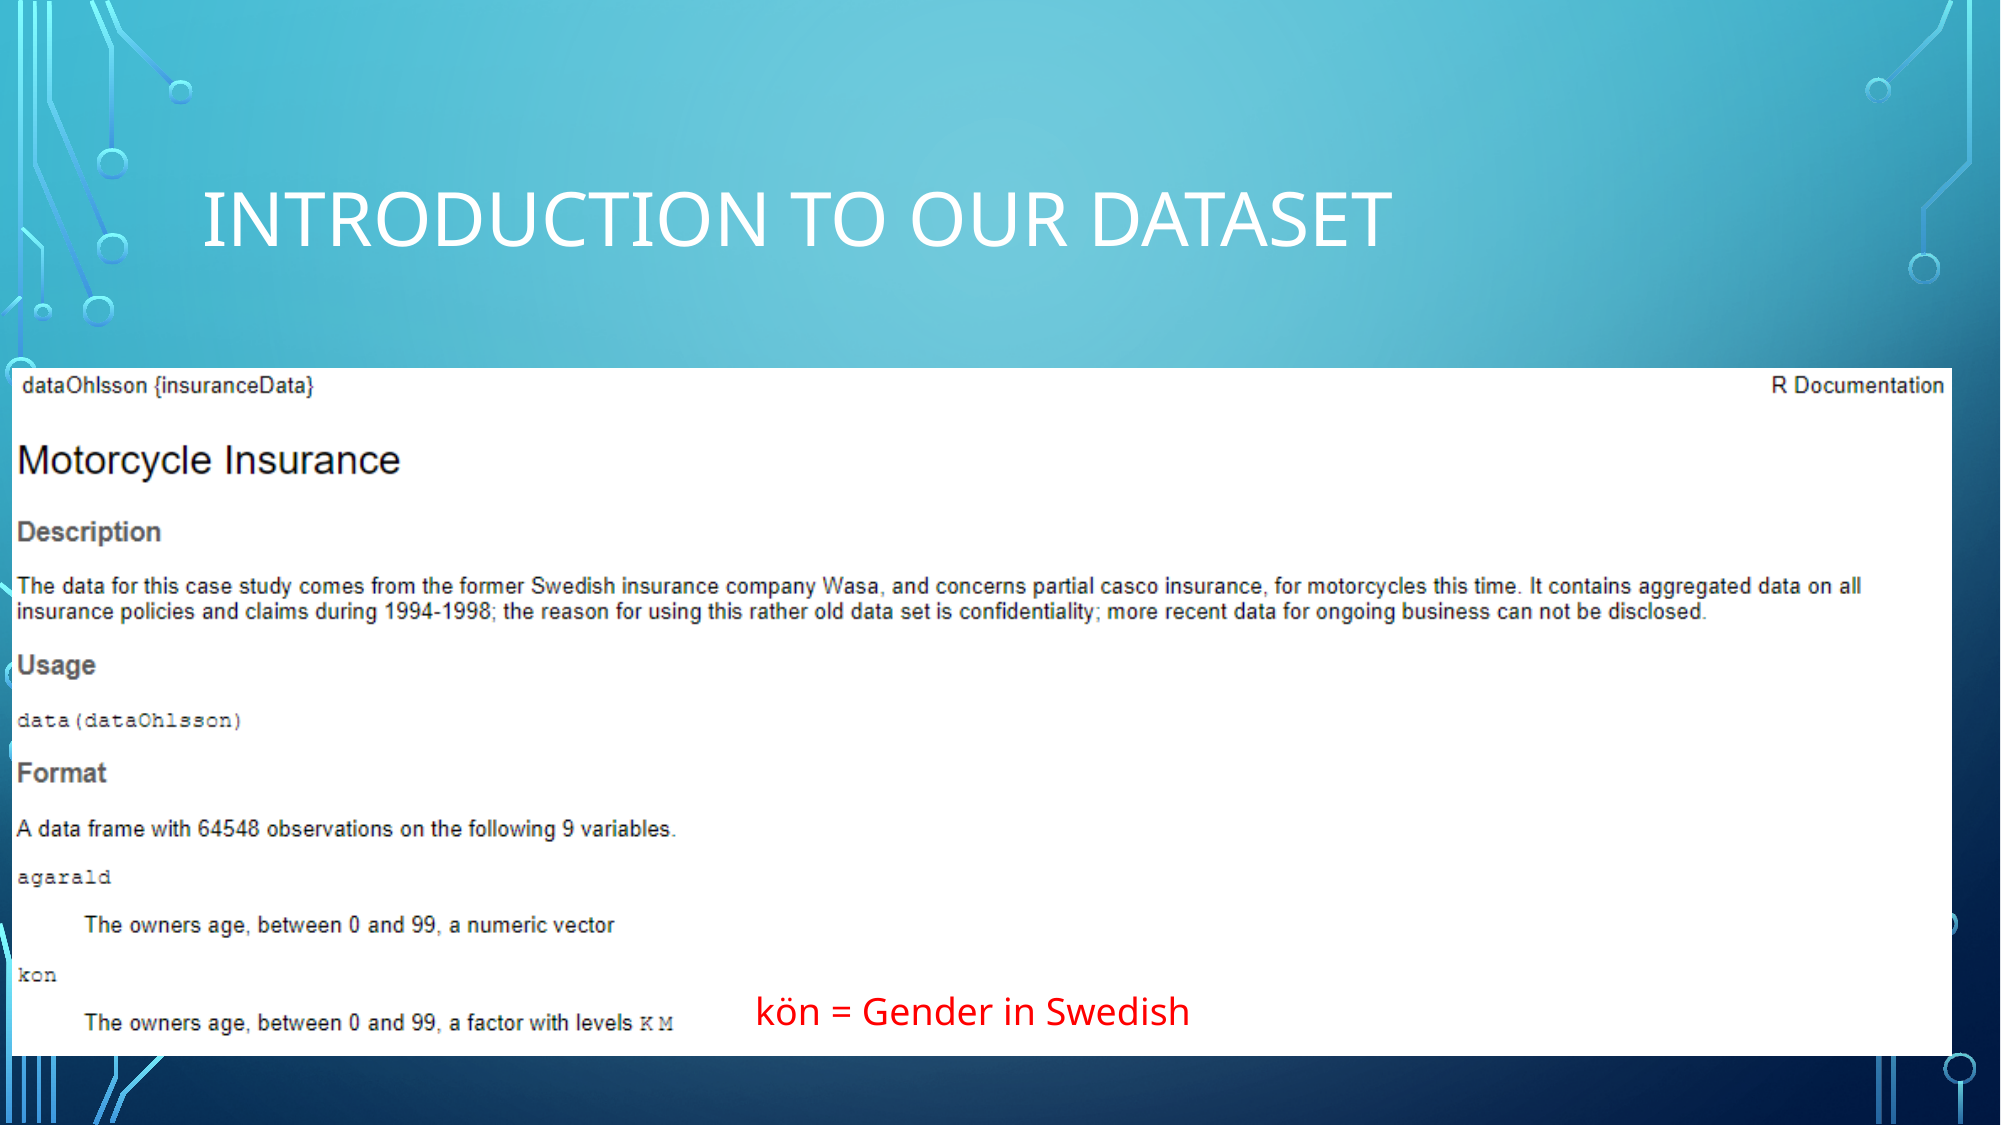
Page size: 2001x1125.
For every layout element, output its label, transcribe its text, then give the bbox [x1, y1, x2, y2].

picture [11, 368, 1952, 1056]
title Introduction to our dataset [187, 101, 1813, 344]
